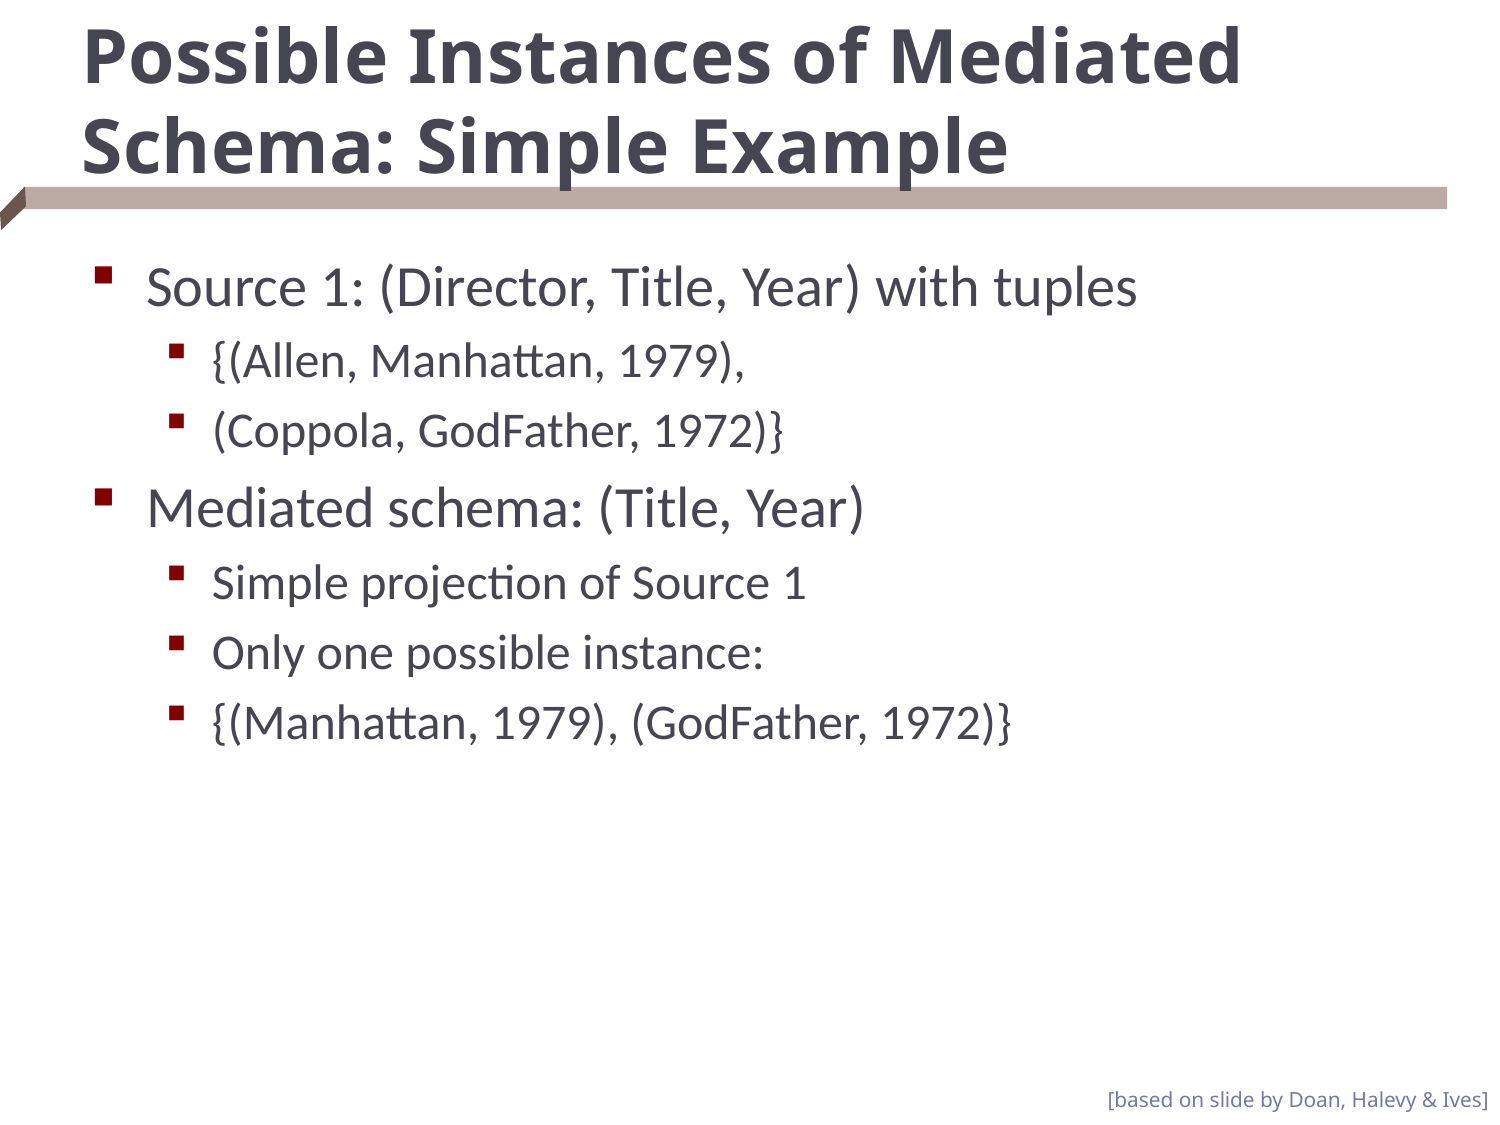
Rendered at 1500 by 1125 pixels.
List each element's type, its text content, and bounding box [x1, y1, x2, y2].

title Possible Instances of Mediated Schema: Simple Example [66, 24, 1342, 197]
text_box [based on slide by Doan, Halevy & Ives] [1092, 1079, 1500, 1120]
list Source 1: (Director, Title, Year) with tuples {(Allen, Manhattan, 1979), (Coppola, GodFather, 1972)} Mediated schema: (Title, Year) Simple projection of Source 1 Only one possible instance: {(Manhattan, 1979), (GodFather, 1972)} [75, 240, 1417, 994]
